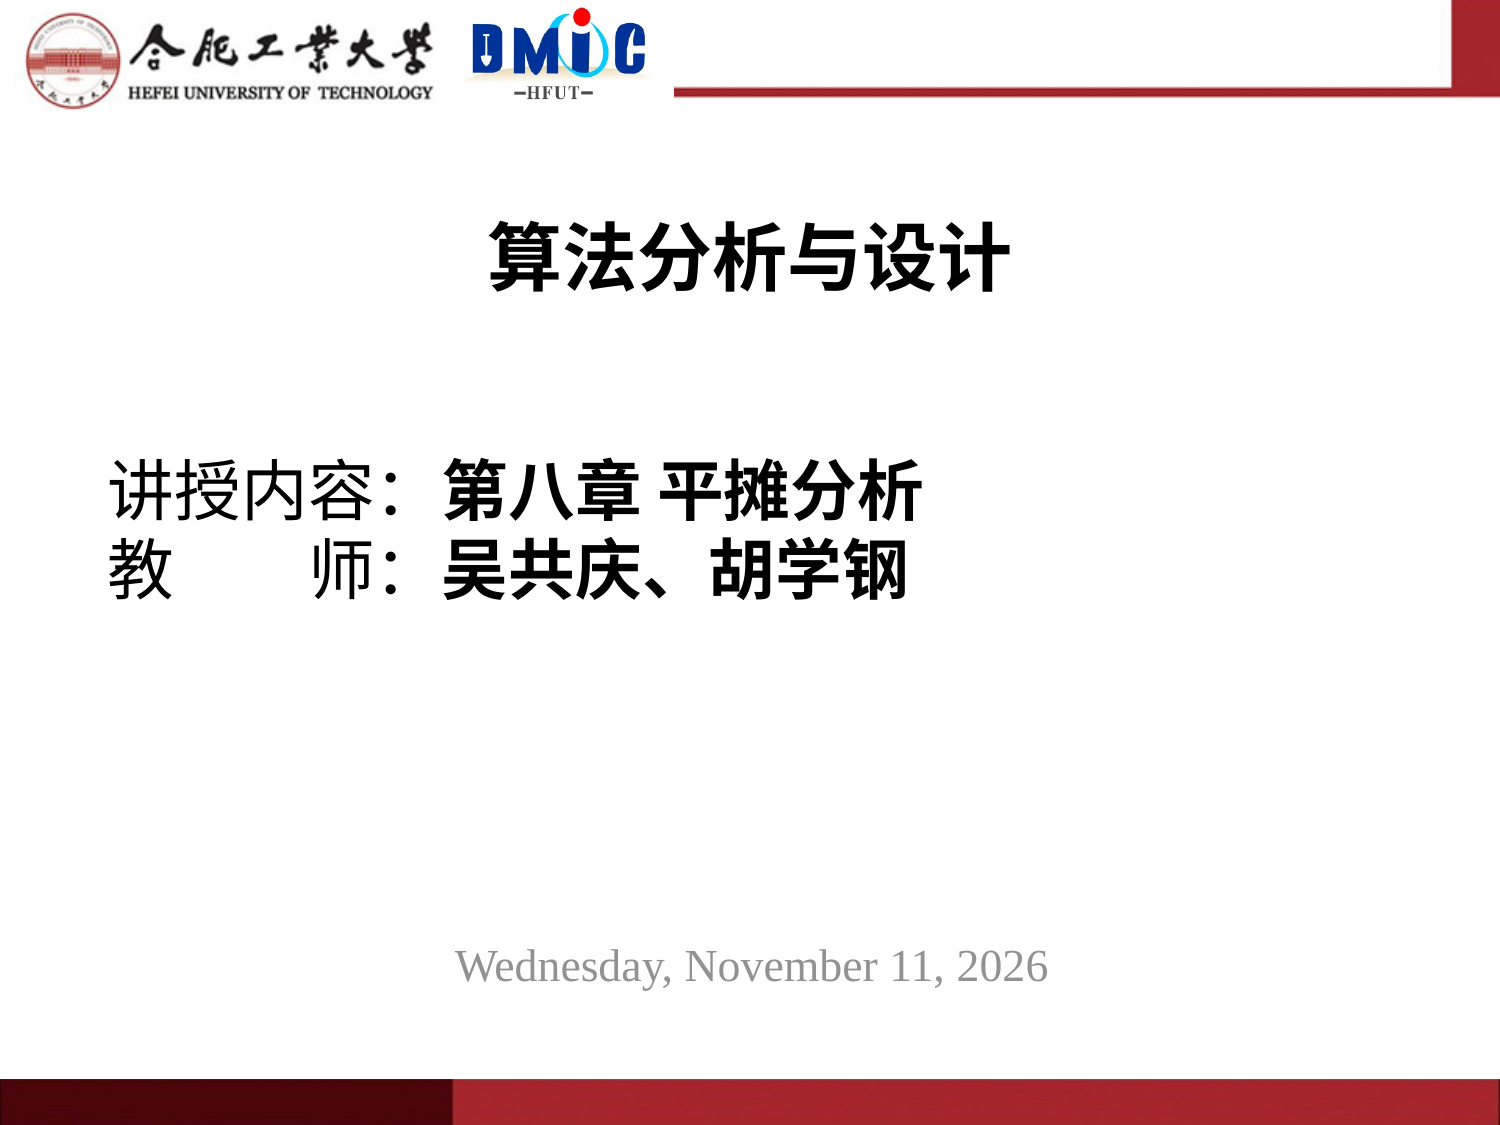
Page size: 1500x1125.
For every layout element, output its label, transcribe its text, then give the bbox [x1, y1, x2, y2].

text_box 讲授内容：第八章 平摊分析 教 师：吴共庆、胡学钢 [93, 364, 1426, 693]
picture [0, 0, 1500, 111]
subtitle 2020年12月30日 [226, 928, 1278, 1000]
title 算法分析与设计 [112, 184, 1388, 327]
picture [0, 1079, 1500, 1125]
